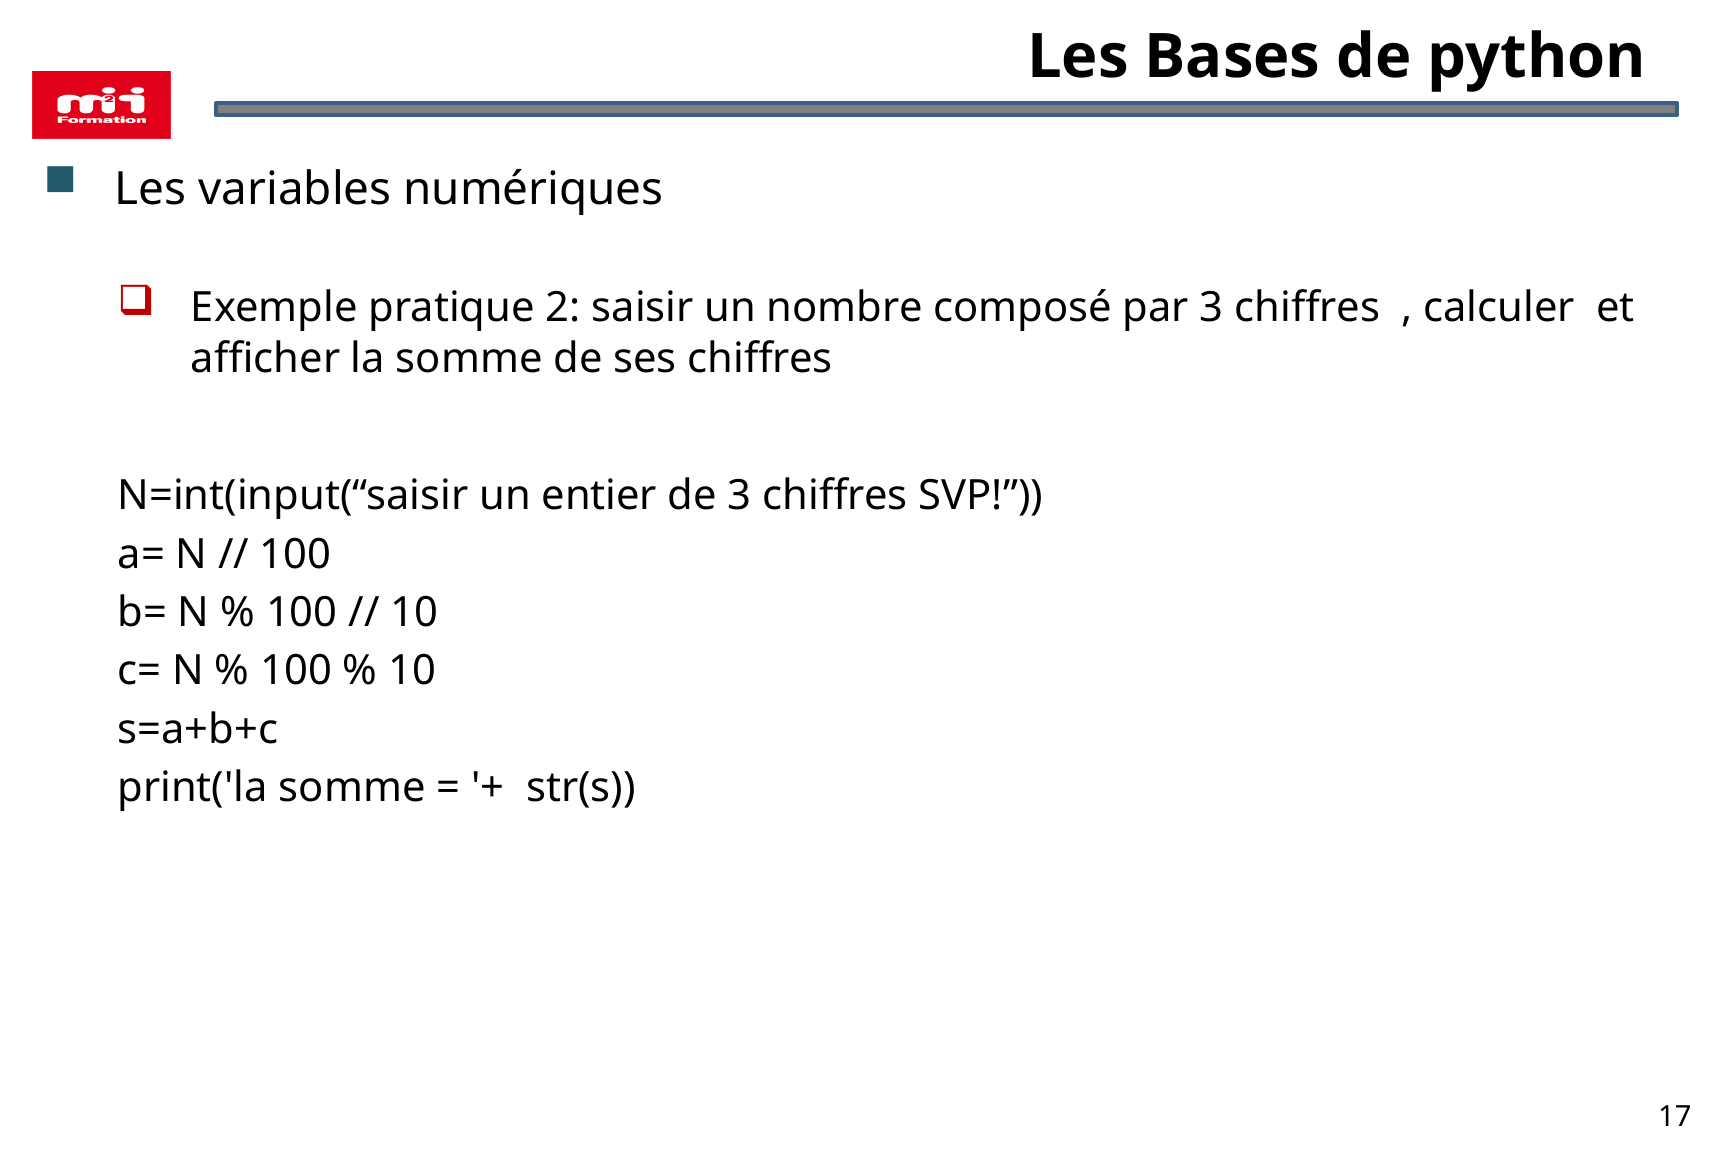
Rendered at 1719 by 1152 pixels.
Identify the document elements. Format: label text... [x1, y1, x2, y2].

slide_number 17 [1631, 1090, 1719, 1152]
title Les Bases de python [215, 8, 1678, 92]
picture [32, 71, 171, 139]
list Les variables numériques Exemple pratique 2: saisir un nombre composé par 3 chiffres , calculer et afficher la somme de ses chiffres N=int(input(“saisir un entier de 3 chiffres SVP!”)) a= N // 100 b= N % 100 // 10 c= N % 100 % 10 s=a+b+c print('la somme = '+ str(s)) [36, 152, 1682, 1079]
